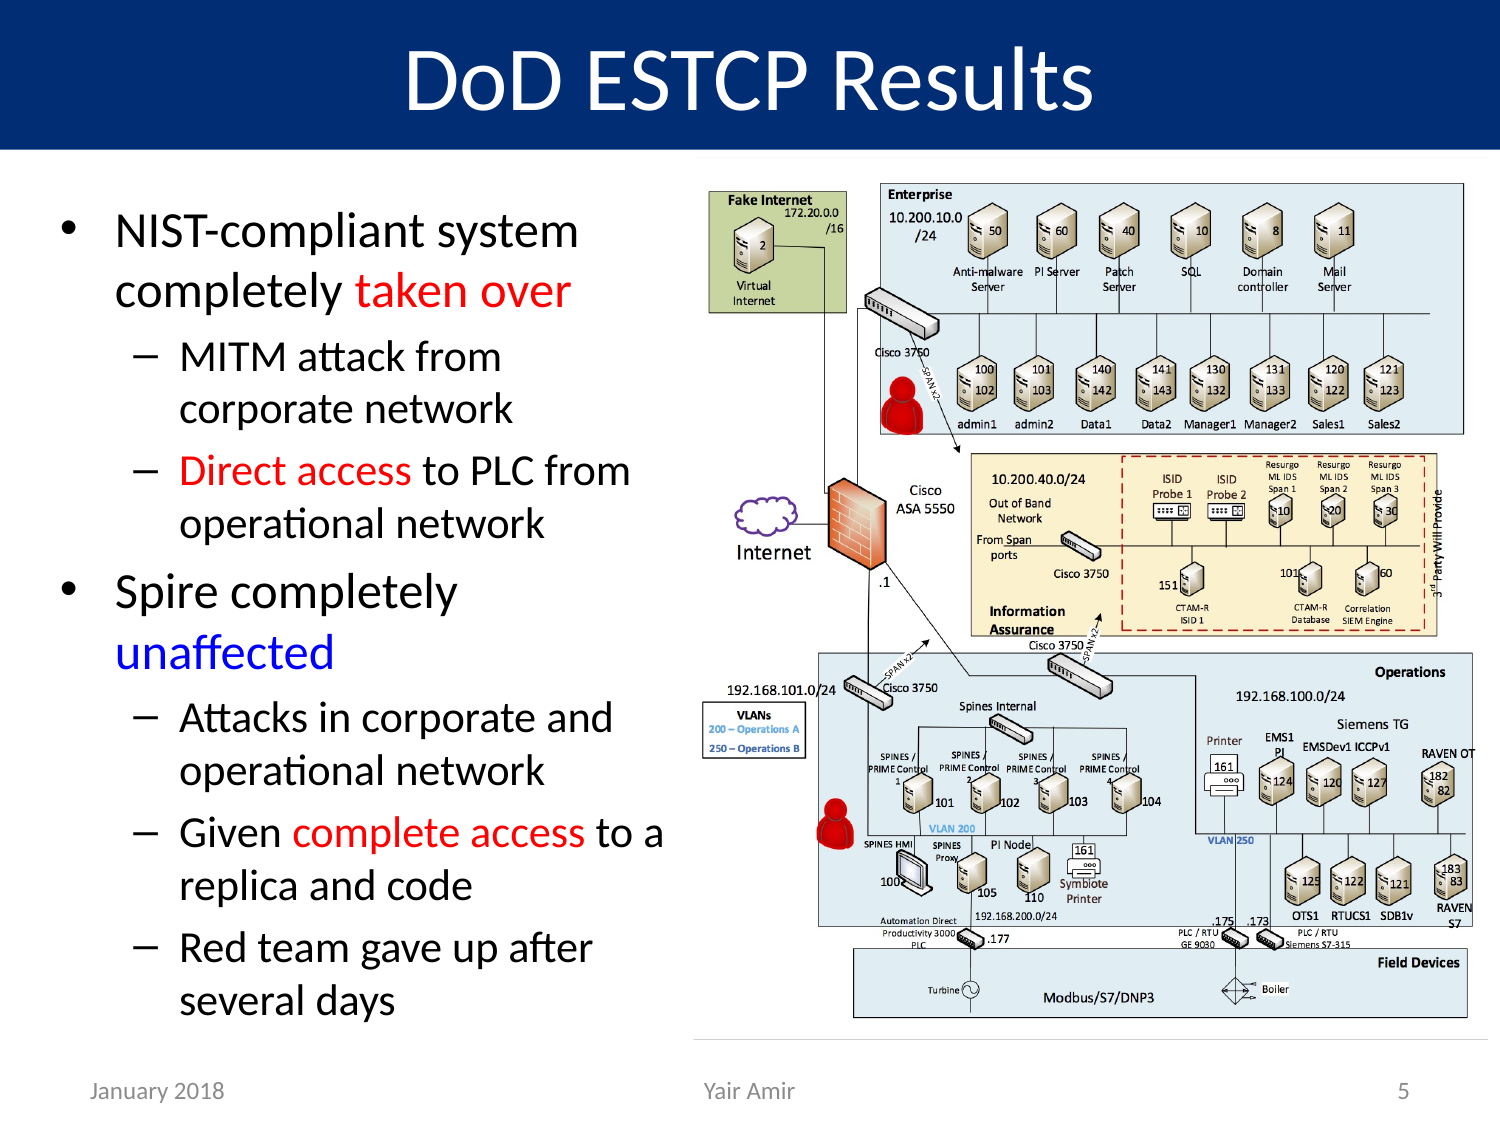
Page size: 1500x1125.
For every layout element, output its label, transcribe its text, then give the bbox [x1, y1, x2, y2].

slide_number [75, 1059, 425, 1120]
list NIST-compliant system completely taken over MITM attack from corporate network Direct access to PLC from operational network Spire completely unaffected Attacks in corporate and operational network Given complete access to a replica and code Red team gave up after several days [44, 188, 688, 1040]
picture [693, 157, 1489, 1040]
slide_number 5 [1074, 1059, 1425, 1120]
title DoD ESTCP Results [0, 0, 1500, 150]
footer Yair Amir [512, 1059, 988, 1120]
